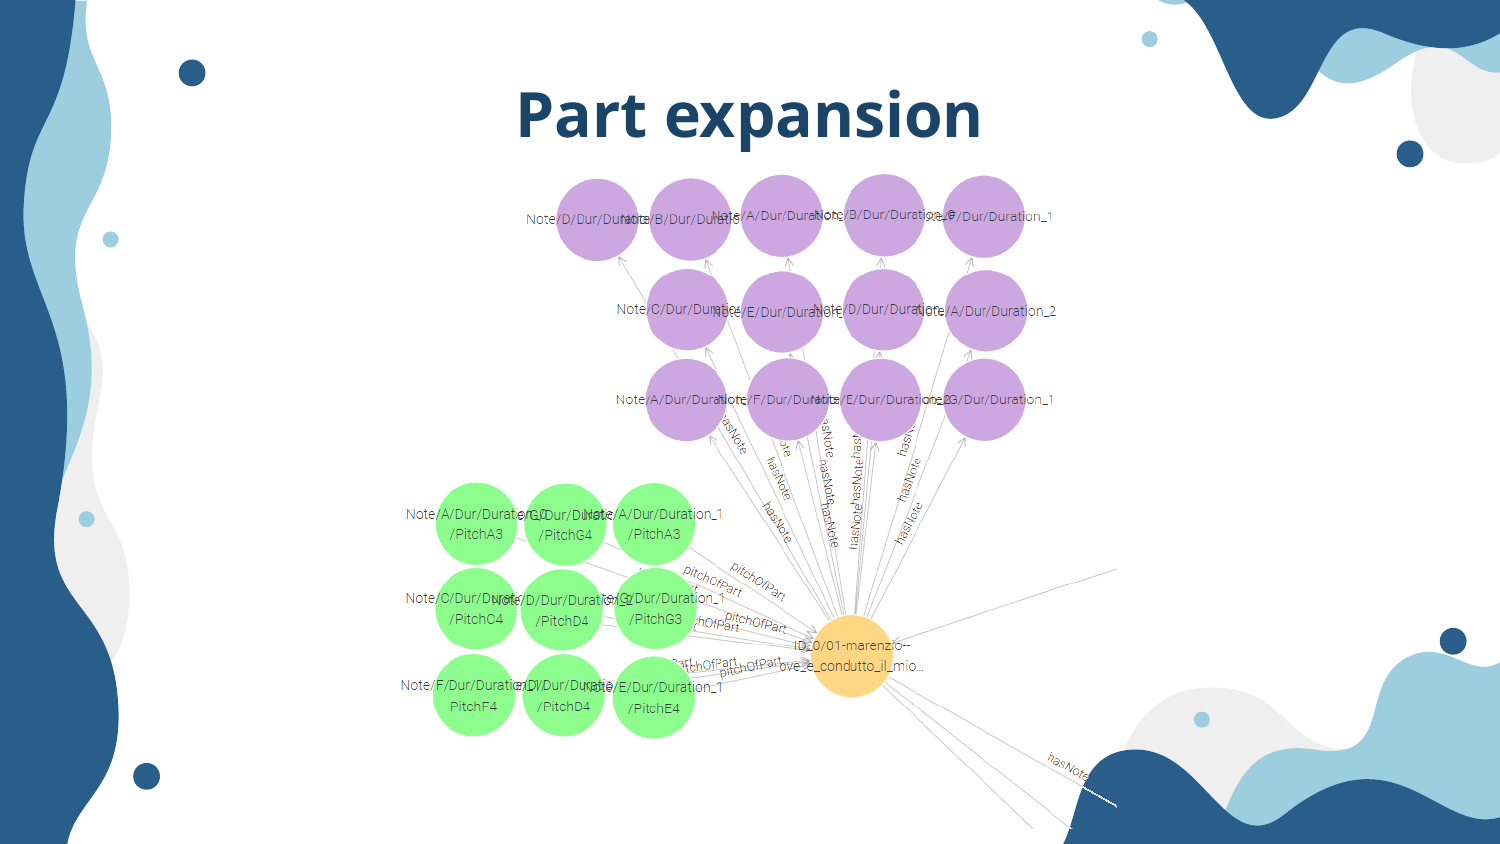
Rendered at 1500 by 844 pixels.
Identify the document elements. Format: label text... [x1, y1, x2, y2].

picture [383, 153, 1117, 829]
title Part expansion [88, 59, 1412, 154]
